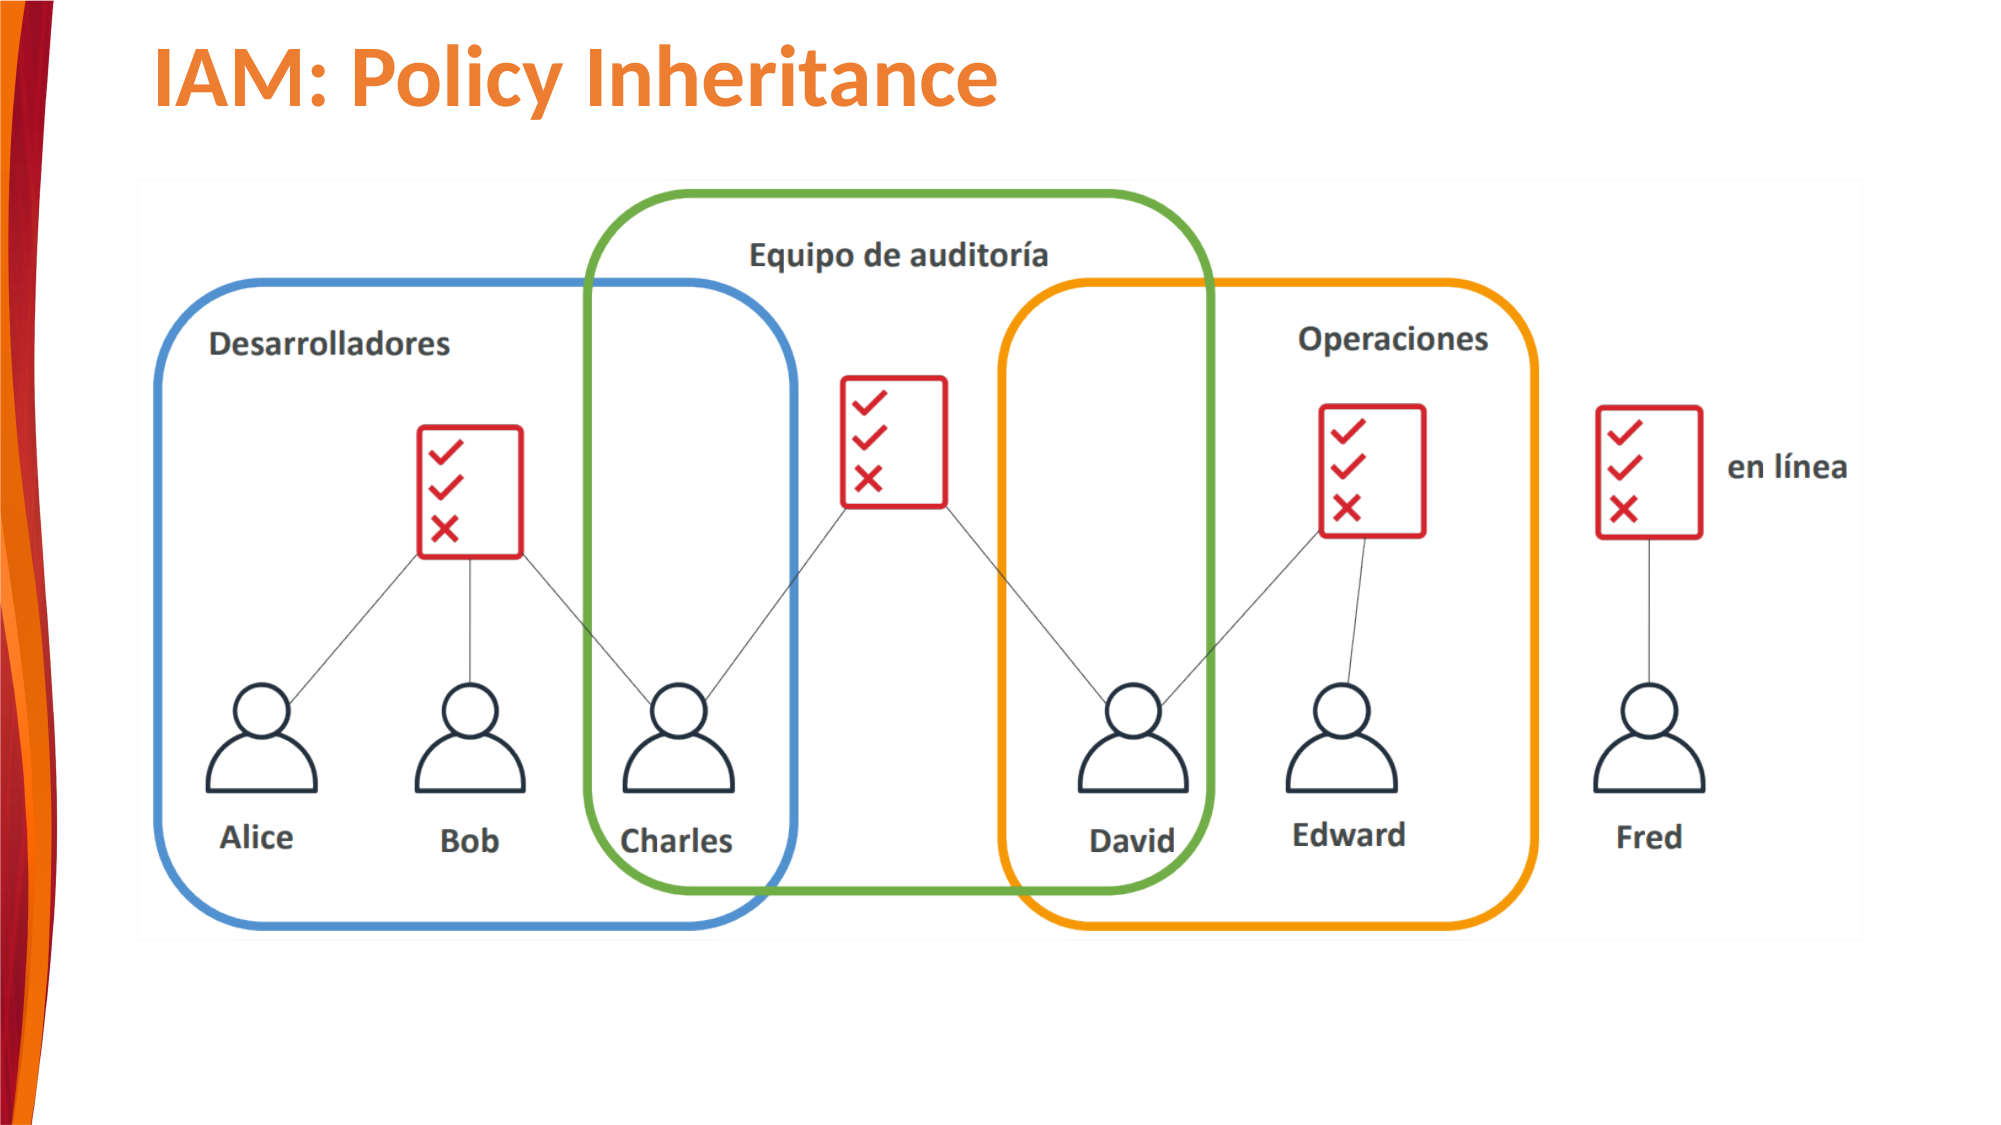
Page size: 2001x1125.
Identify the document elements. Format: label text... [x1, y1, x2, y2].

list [137, 179, 1863, 942]
title IAM: Policy Inheritance [137, 22, 1863, 133]
picture [1, 1, 60, 1124]
